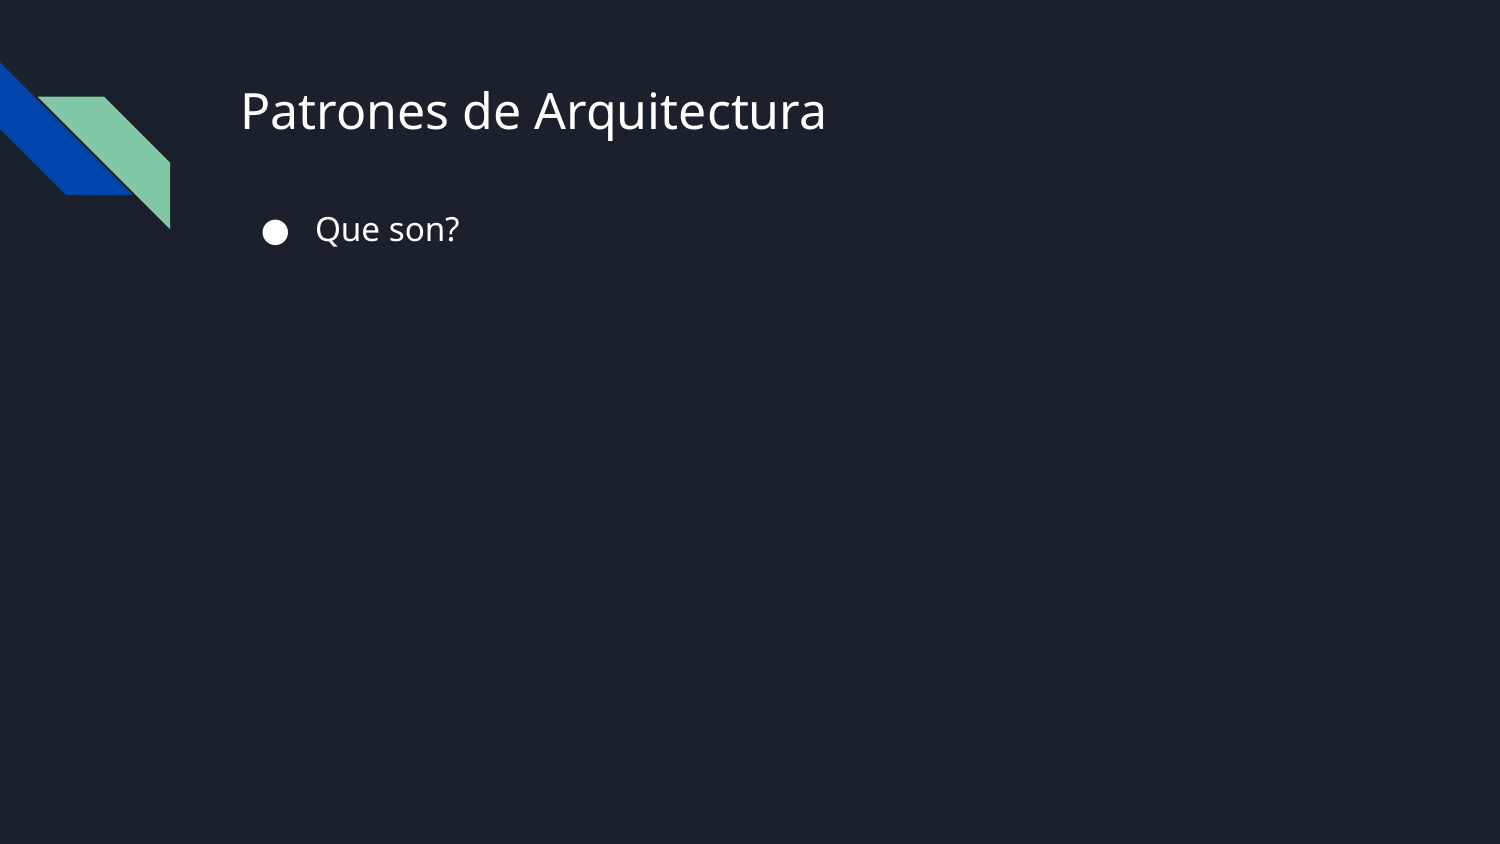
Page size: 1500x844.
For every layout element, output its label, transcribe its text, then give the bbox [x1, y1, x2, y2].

title Patrones de Arquitectura [225, 64, 1275, 187]
list Que son? [225, 187, 1275, 750]
